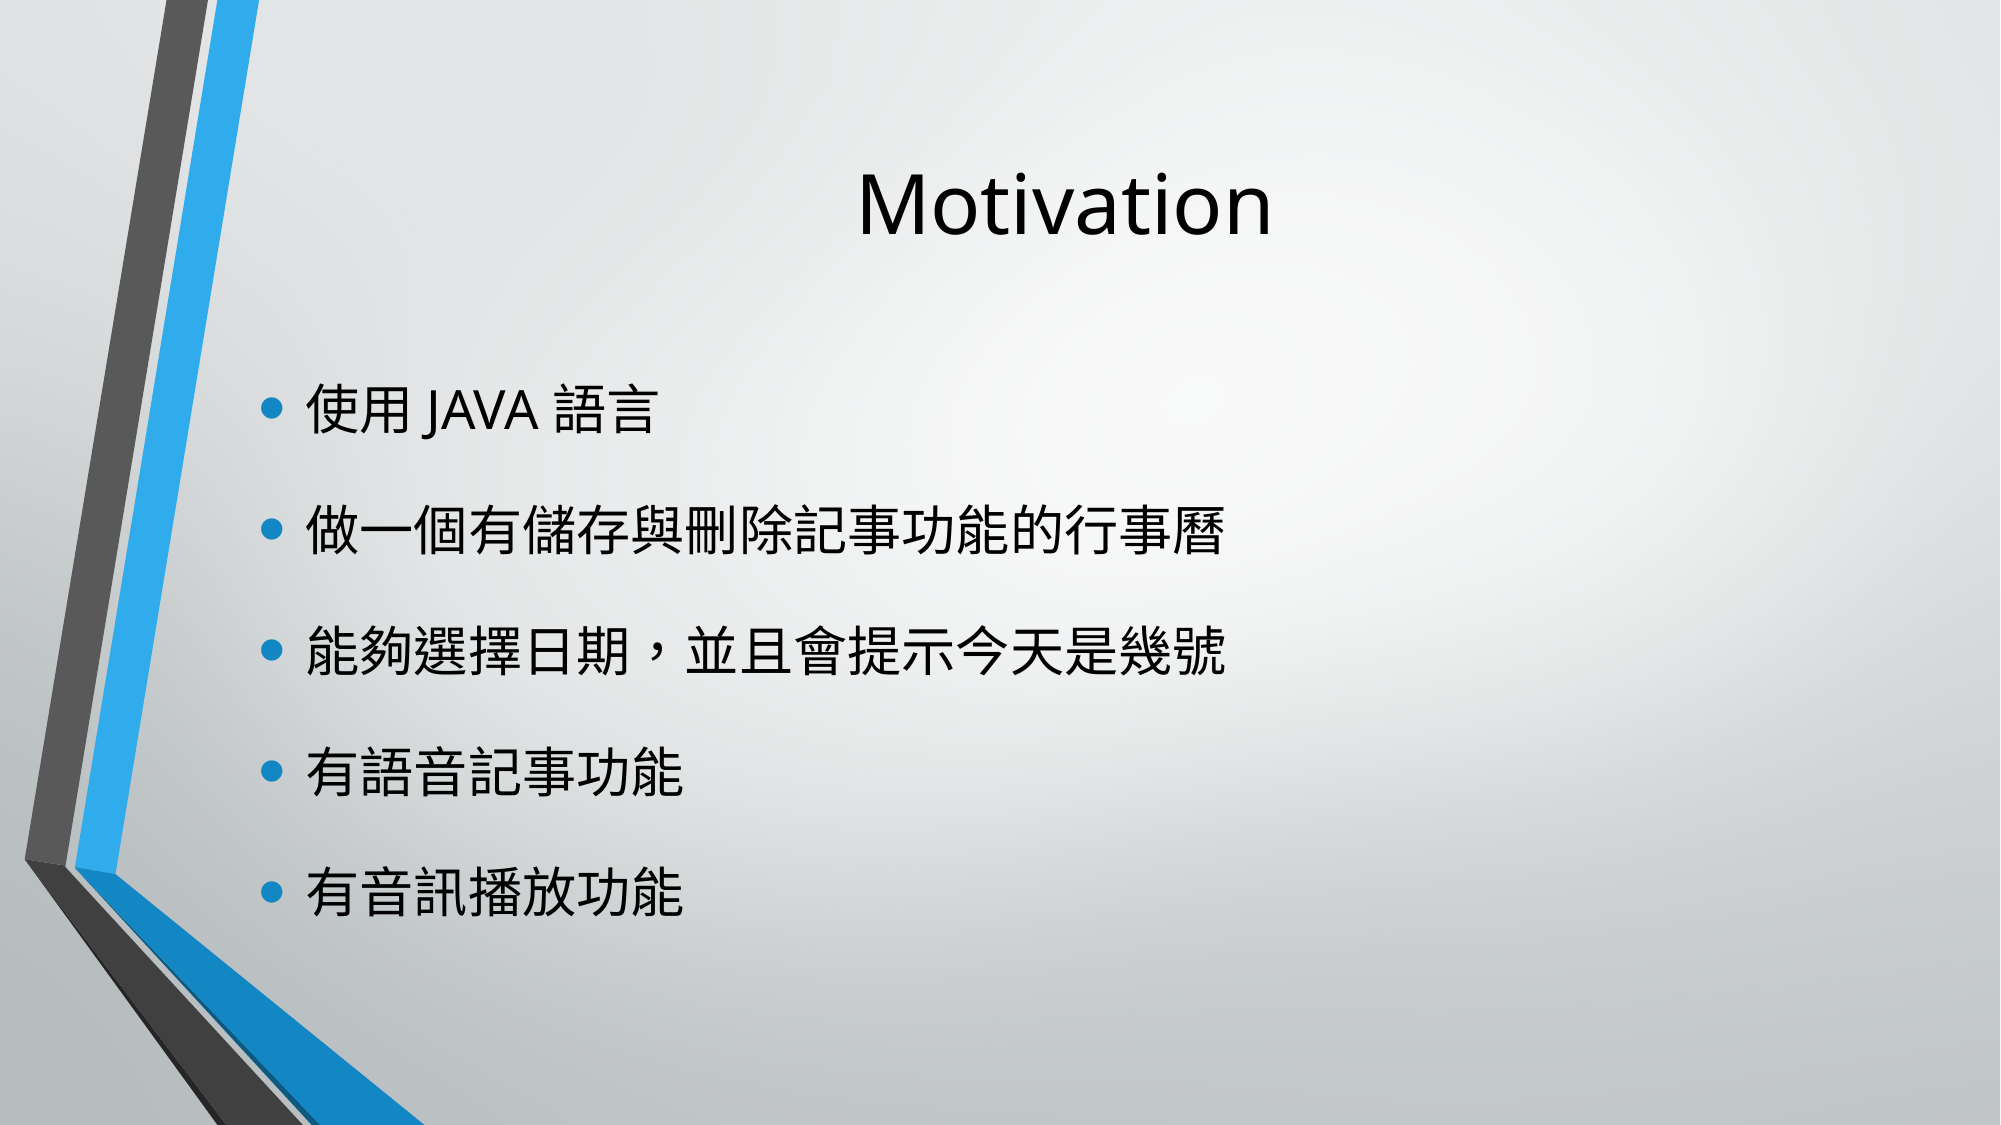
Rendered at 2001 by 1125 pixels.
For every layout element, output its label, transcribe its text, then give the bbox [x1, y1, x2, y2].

title Motivation [243, 112, 1887, 289]
list 使用JAVA語言 做一個有儲存與刪除記事功能的行事曆 能夠選擇日期，並且會提示今天是幾號 有語音記事功能 有音訊播放功能 [243, 289, 1887, 977]
